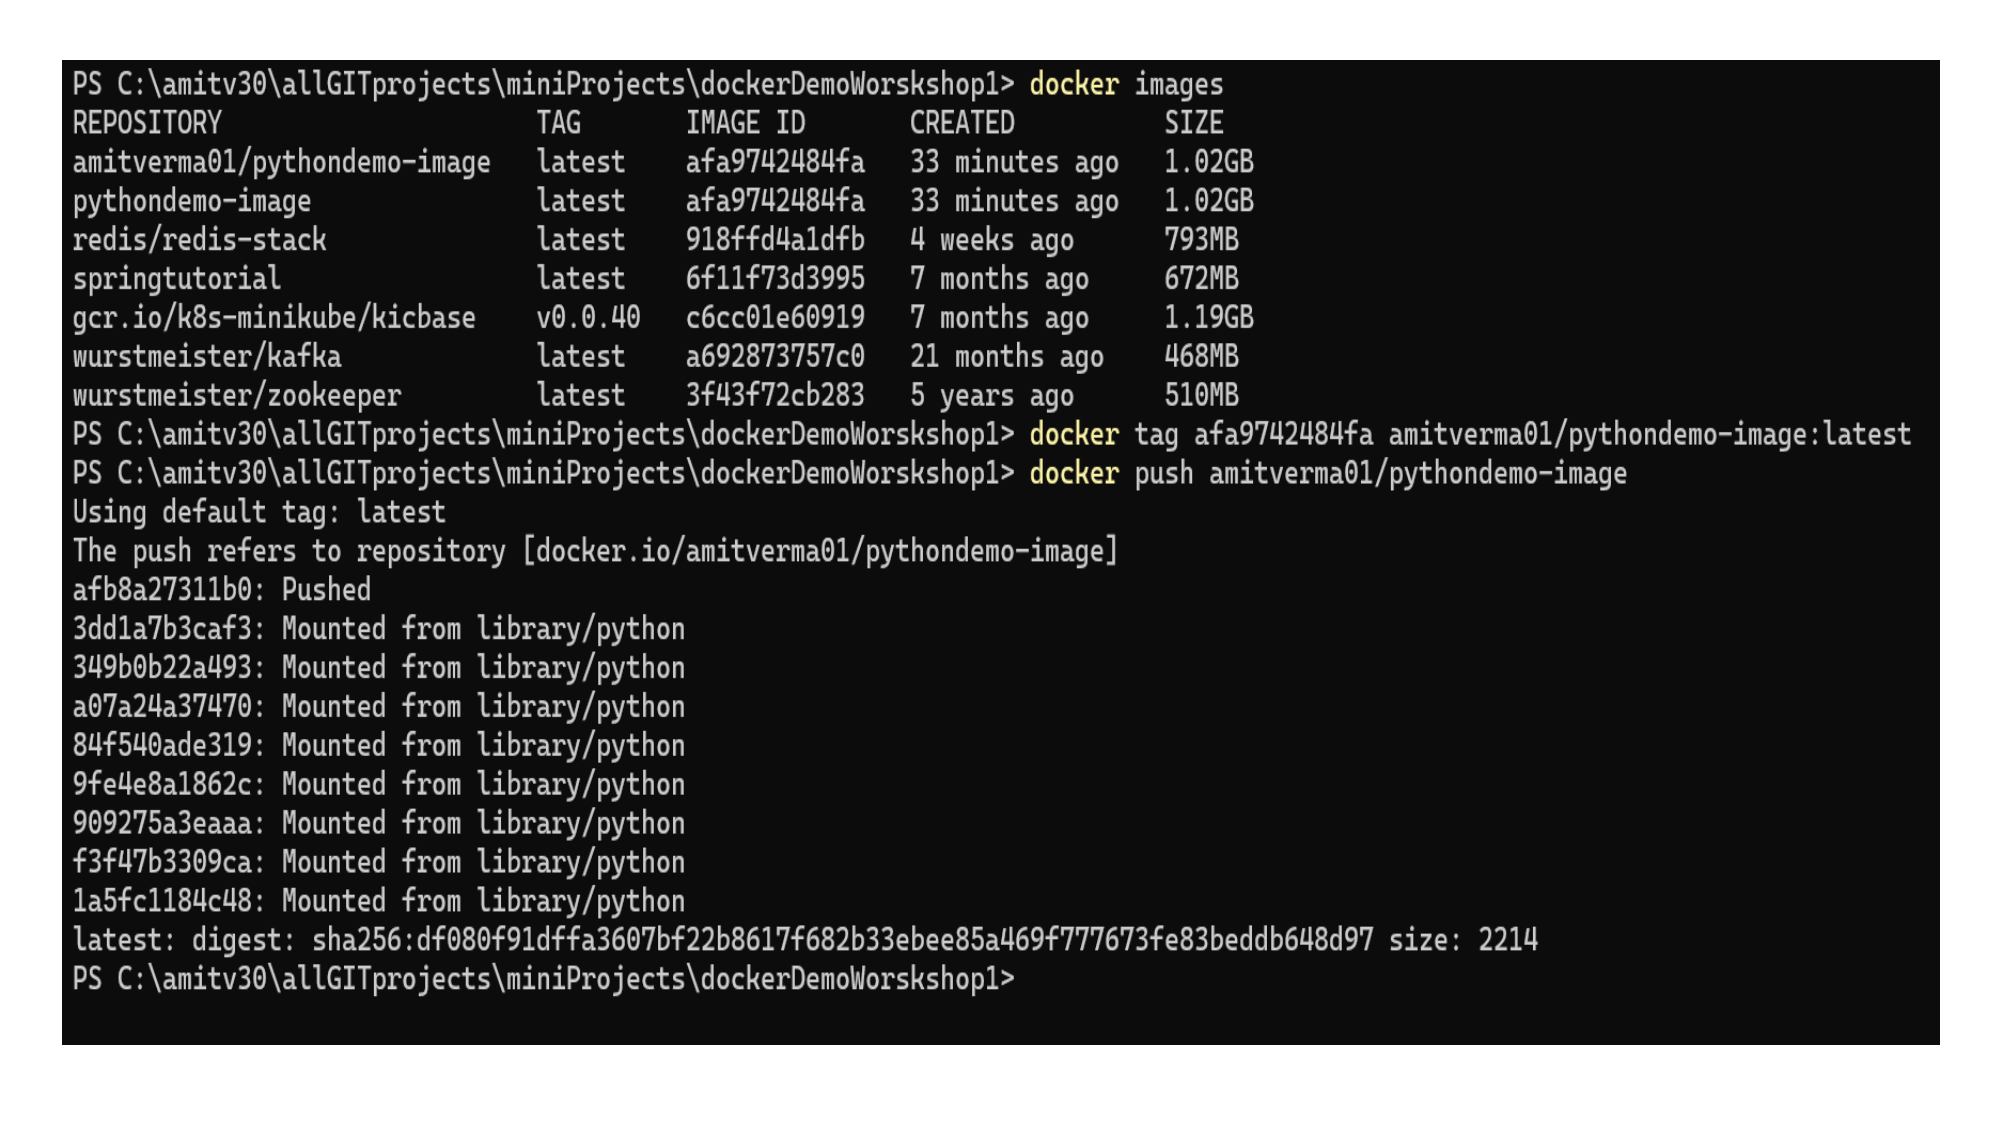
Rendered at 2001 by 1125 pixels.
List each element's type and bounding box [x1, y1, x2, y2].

picture [62, 60, 1940, 1045]
